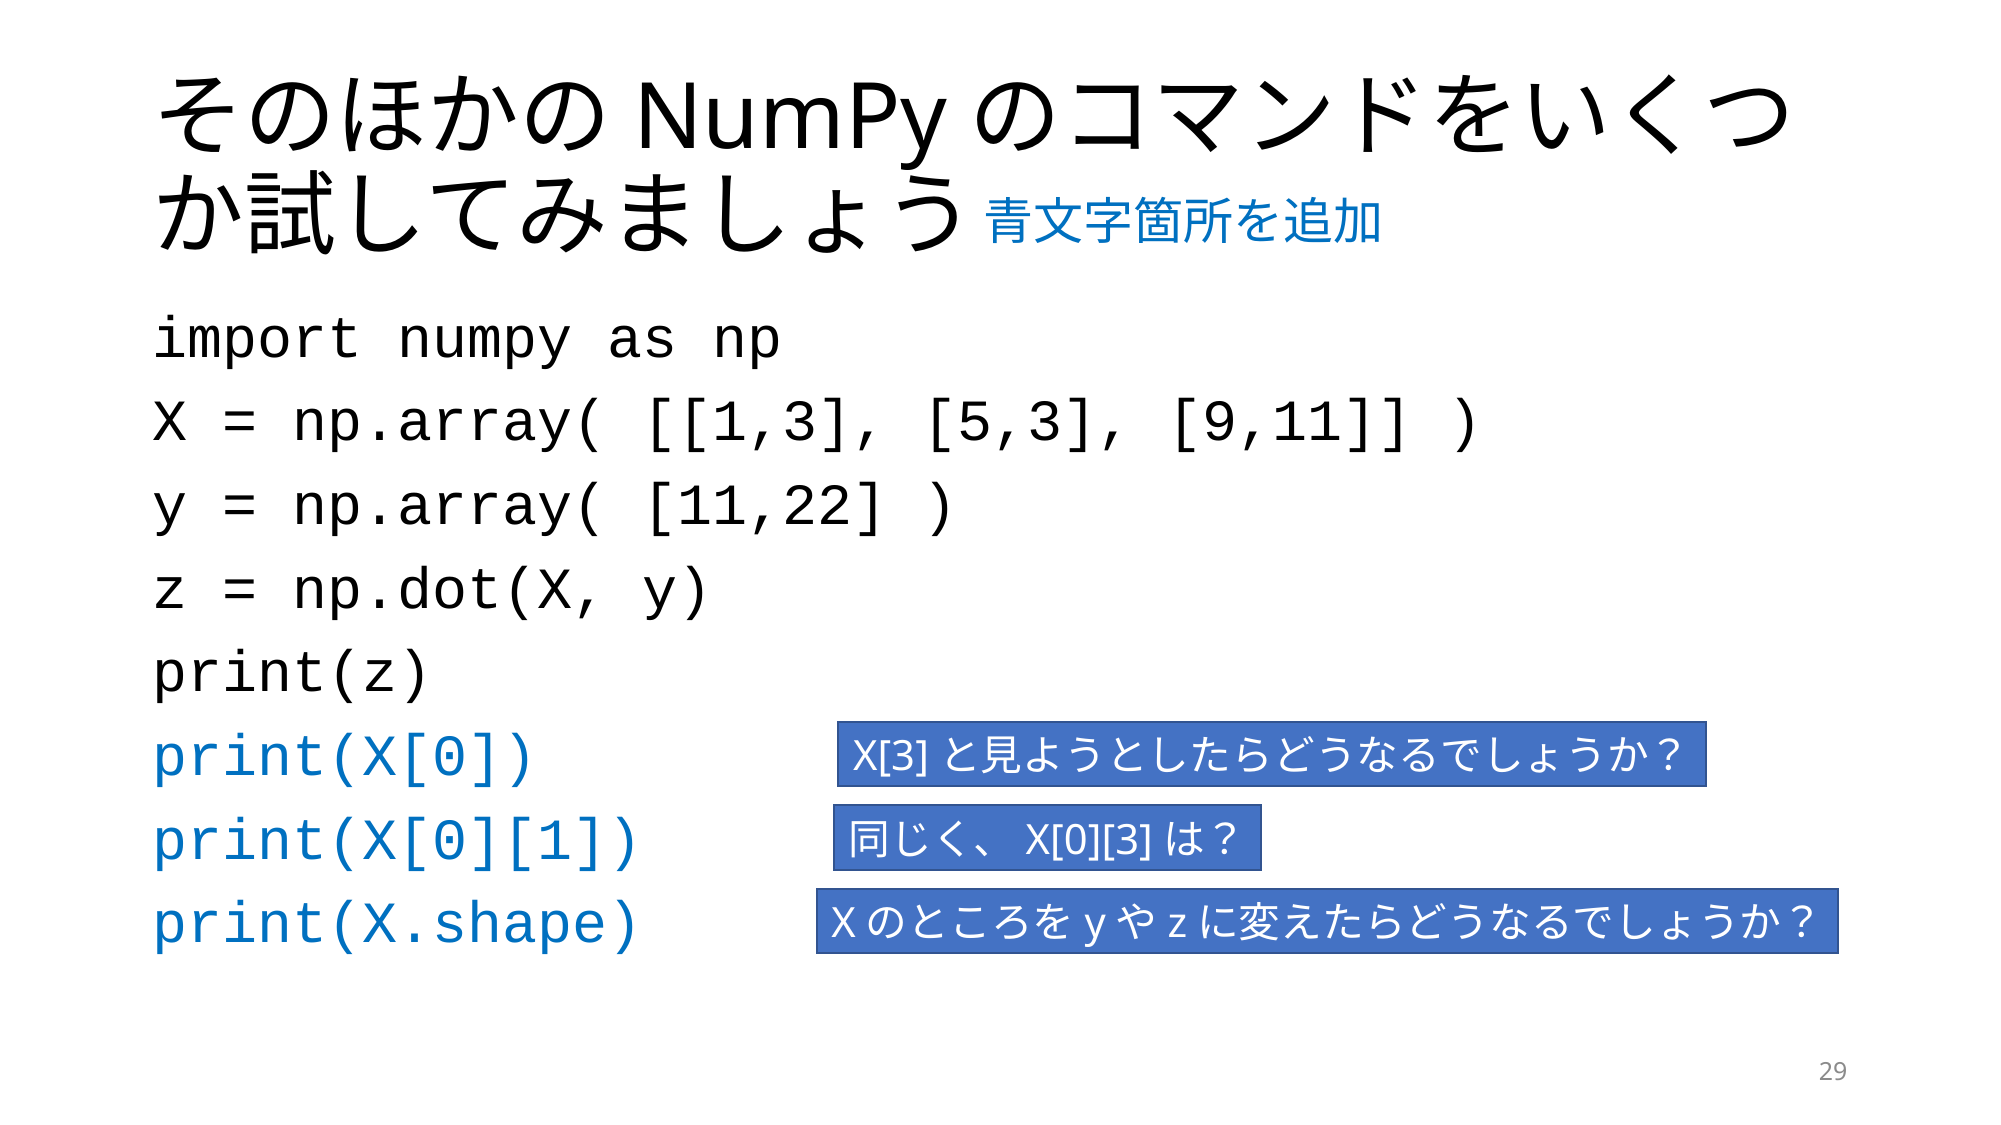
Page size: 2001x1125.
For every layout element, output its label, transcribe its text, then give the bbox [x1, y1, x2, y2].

text_box 青文字箇所を追加 [968, 181, 1399, 257]
text_box 同じく、X[0][3]は？ [833, 804, 1262, 871]
list import numpy as np X = np.array( [[1,3], [5,3], [9,11]] ) y = np.array( [11,22] ) z = np.dot(X, y) print(z) print(X[0]) print(X[0][1]) print(X.shape) [137, 299, 1863, 1014]
title そのほかのNumPyのコマンドをいくつか試してみましょう [137, 59, 1863, 278]
slide_number 29 [1412, 1042, 1863, 1103]
text_box Xのところをyやzに変えたらどうなるでしょうか？ [816, 888, 1839, 954]
text_box X[3]と見ようとしたらどうなるでしょうか？ [837, 721, 1707, 787]
